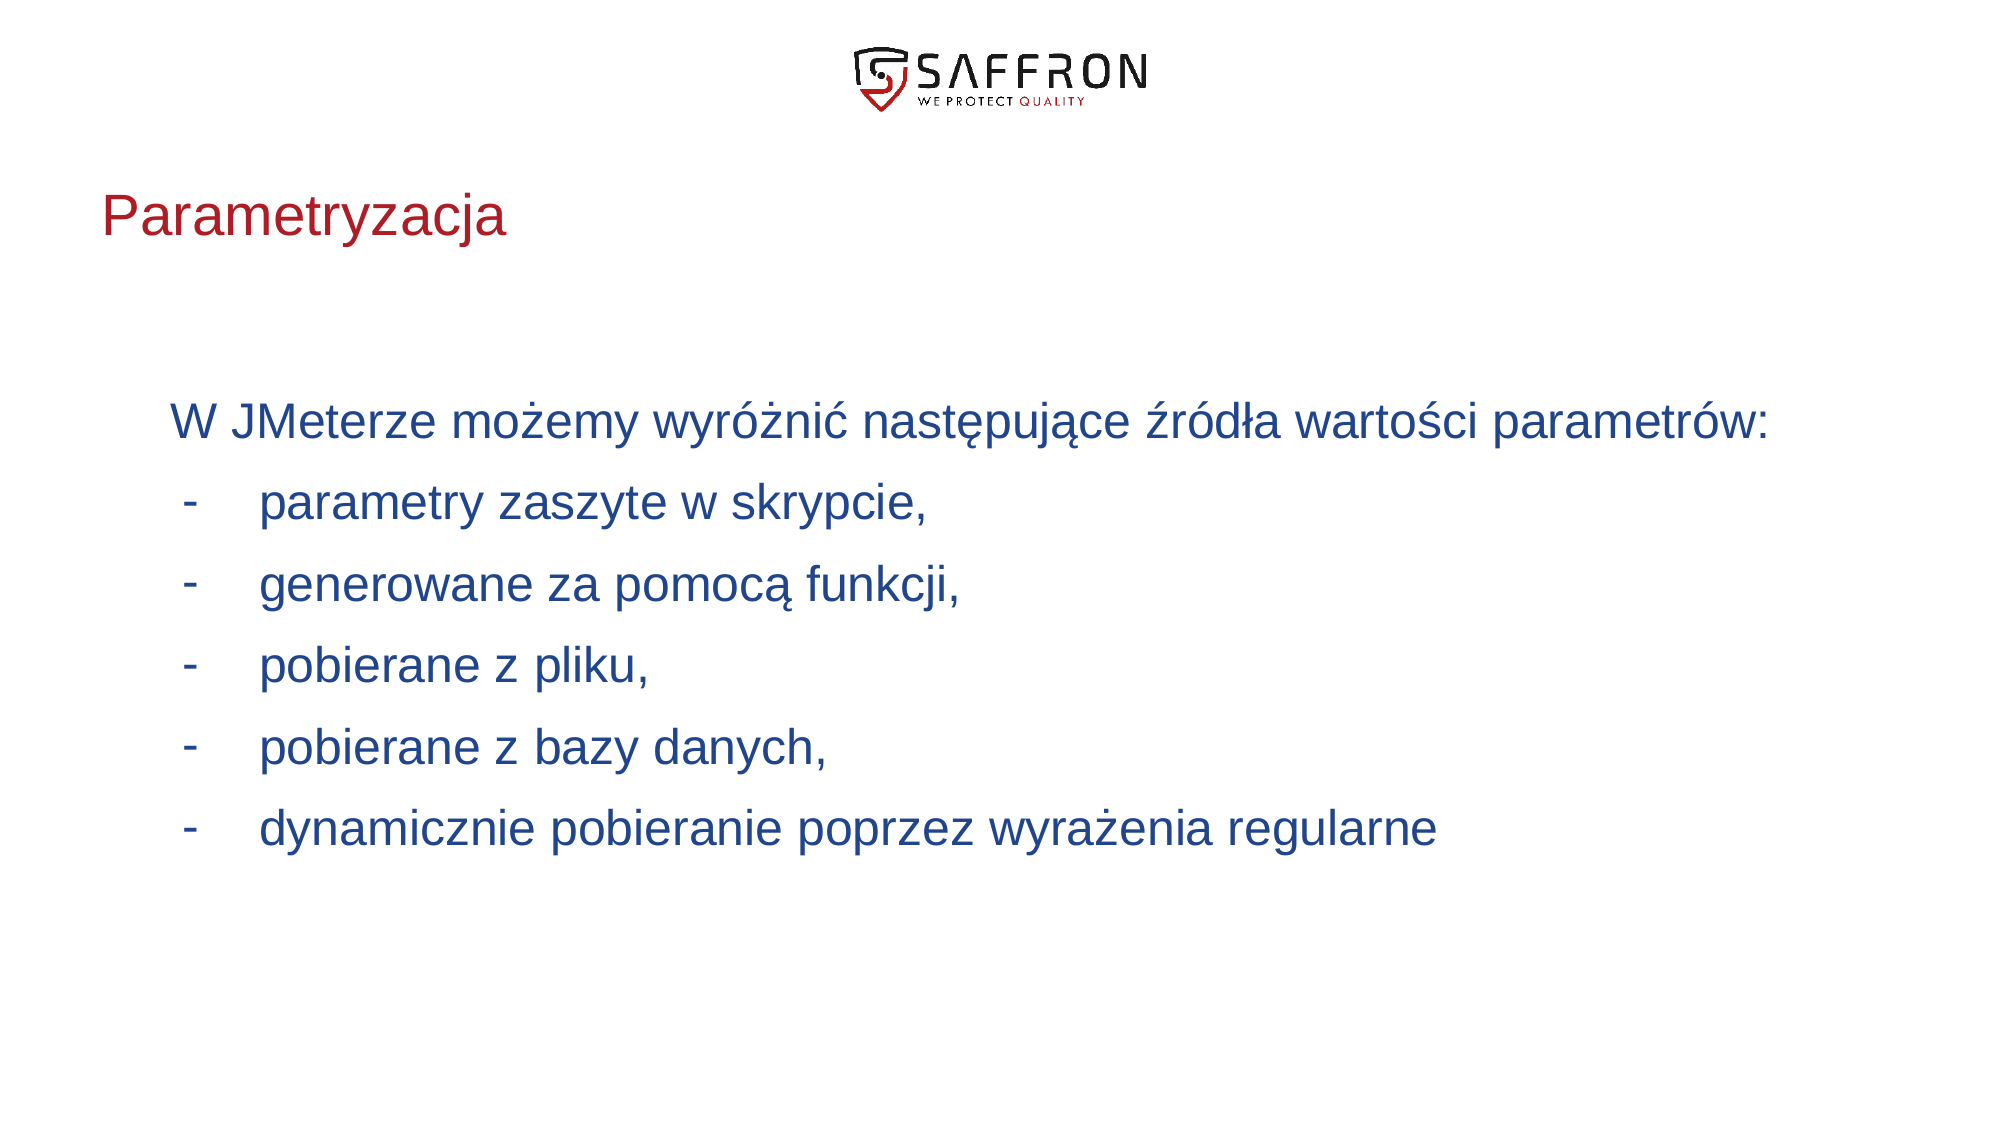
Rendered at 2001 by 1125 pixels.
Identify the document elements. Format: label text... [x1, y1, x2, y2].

text_box Parametryzacja [86, 134, 1837, 290]
text_box W JMeterze możemy wyróżnić następujące źródła wartości parametrów: parametry zaszyte w skrypcie, generowane za pomocą funkcji, pobierane z pliku, pobierane z bazy danych, dynamicznie pobieranie poprzez wyrażenia regularne [155, 312, 1789, 1000]
picture [853, 46, 1146, 112]
